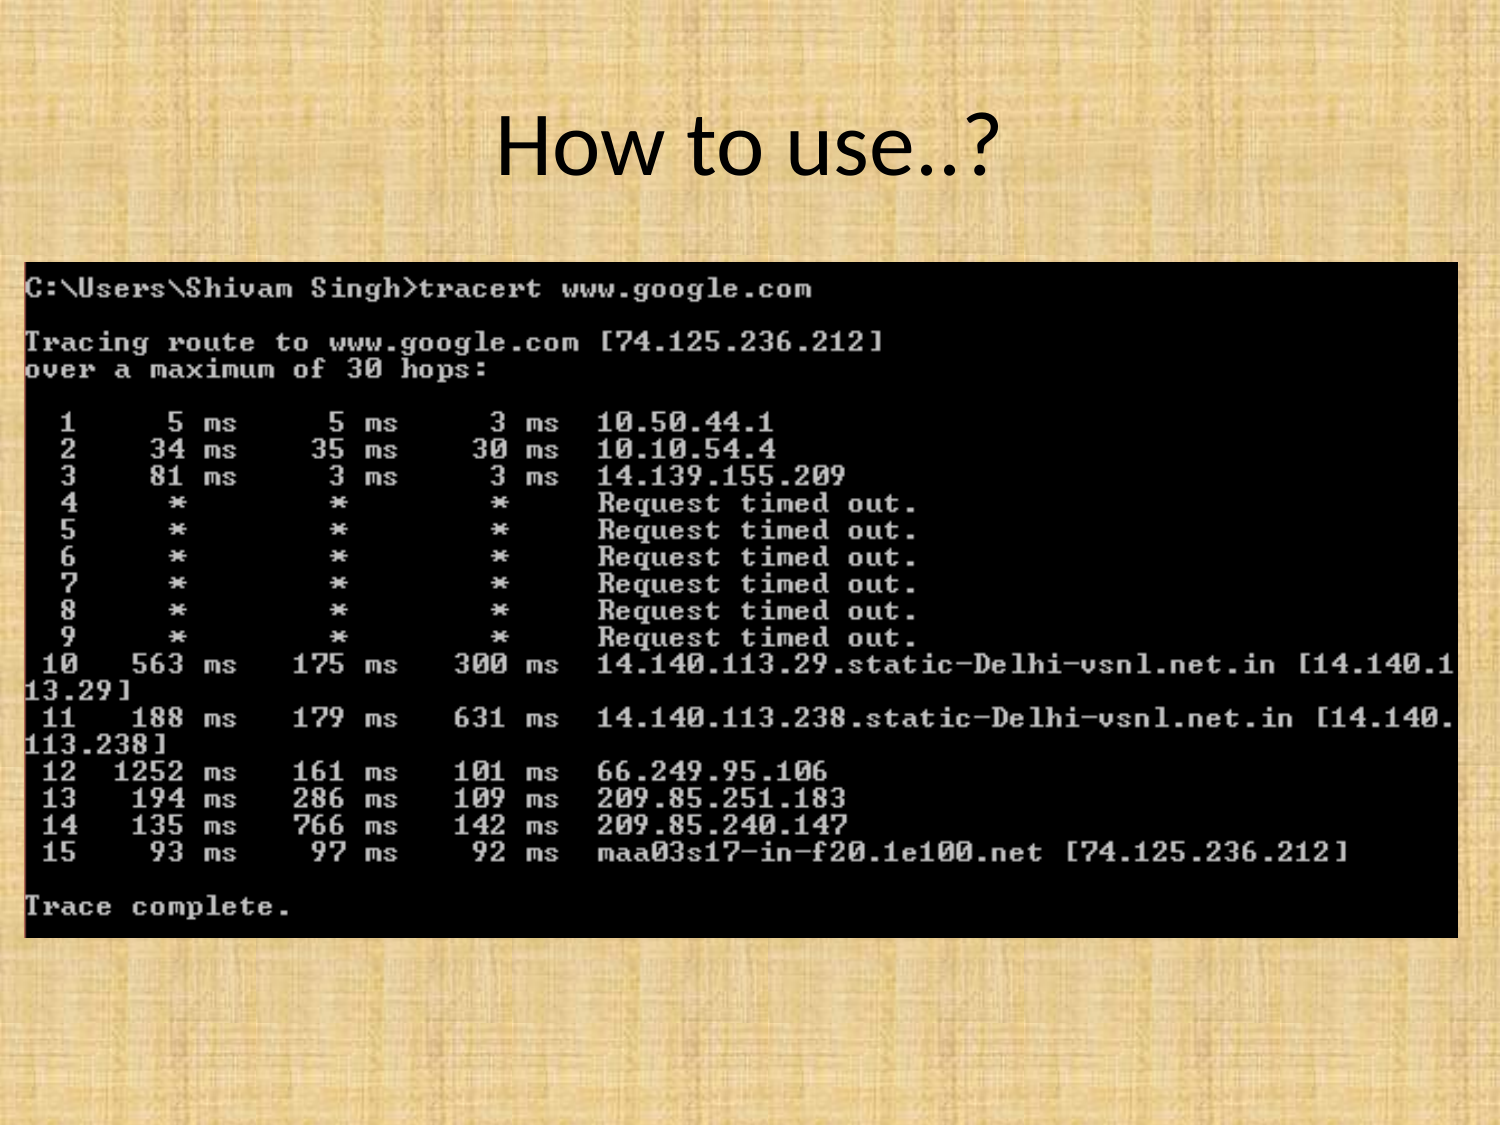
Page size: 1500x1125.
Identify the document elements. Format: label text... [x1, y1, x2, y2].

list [24, 262, 1458, 938]
picture [0, 0, 1500, 1125]
title How to use..? [75, 45, 1425, 233]
